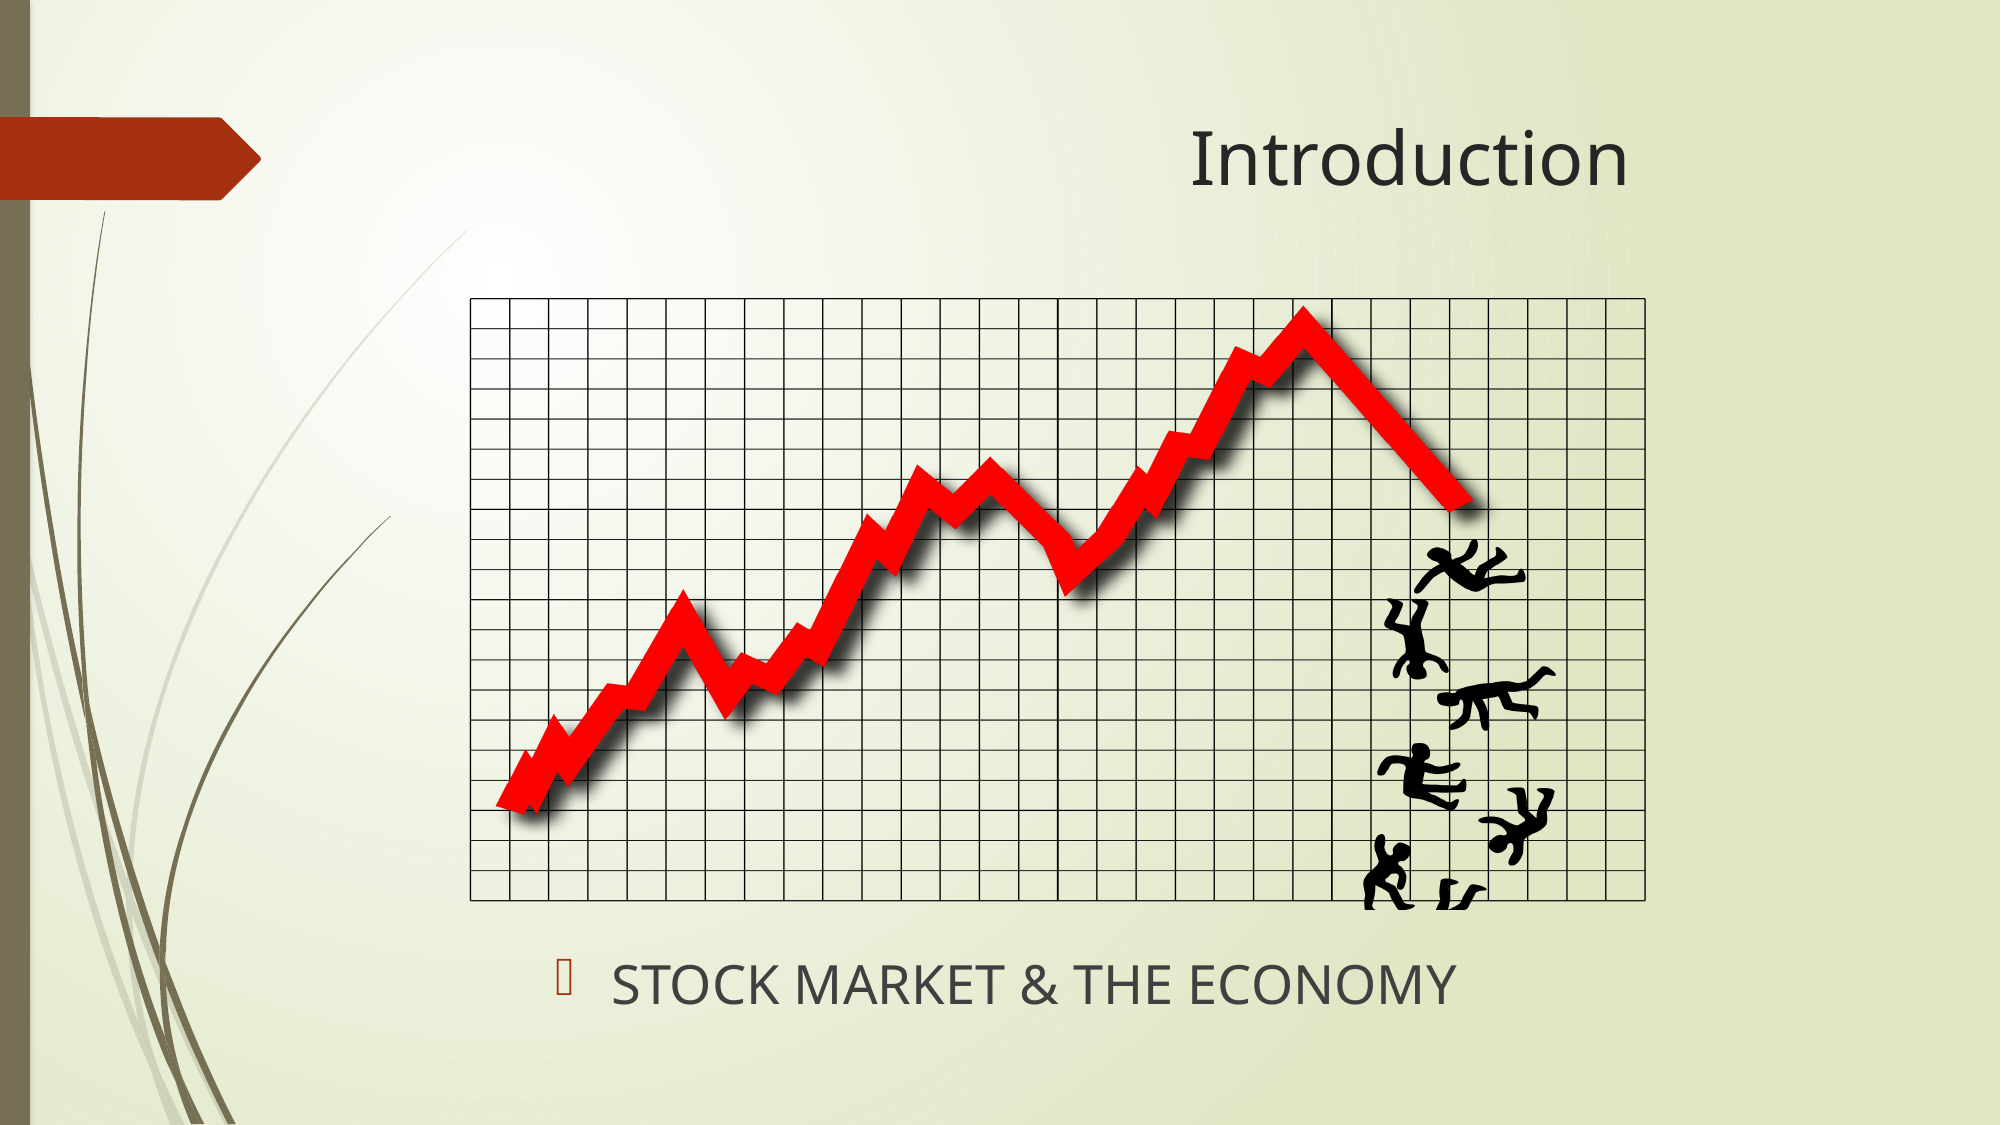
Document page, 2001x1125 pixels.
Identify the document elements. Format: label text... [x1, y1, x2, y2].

picture [451, 289, 1664, 911]
list STOCK MARKET & THE ECONOMY [540, 942, 1907, 1125]
title Introduction [425, 102, 1888, 313]
